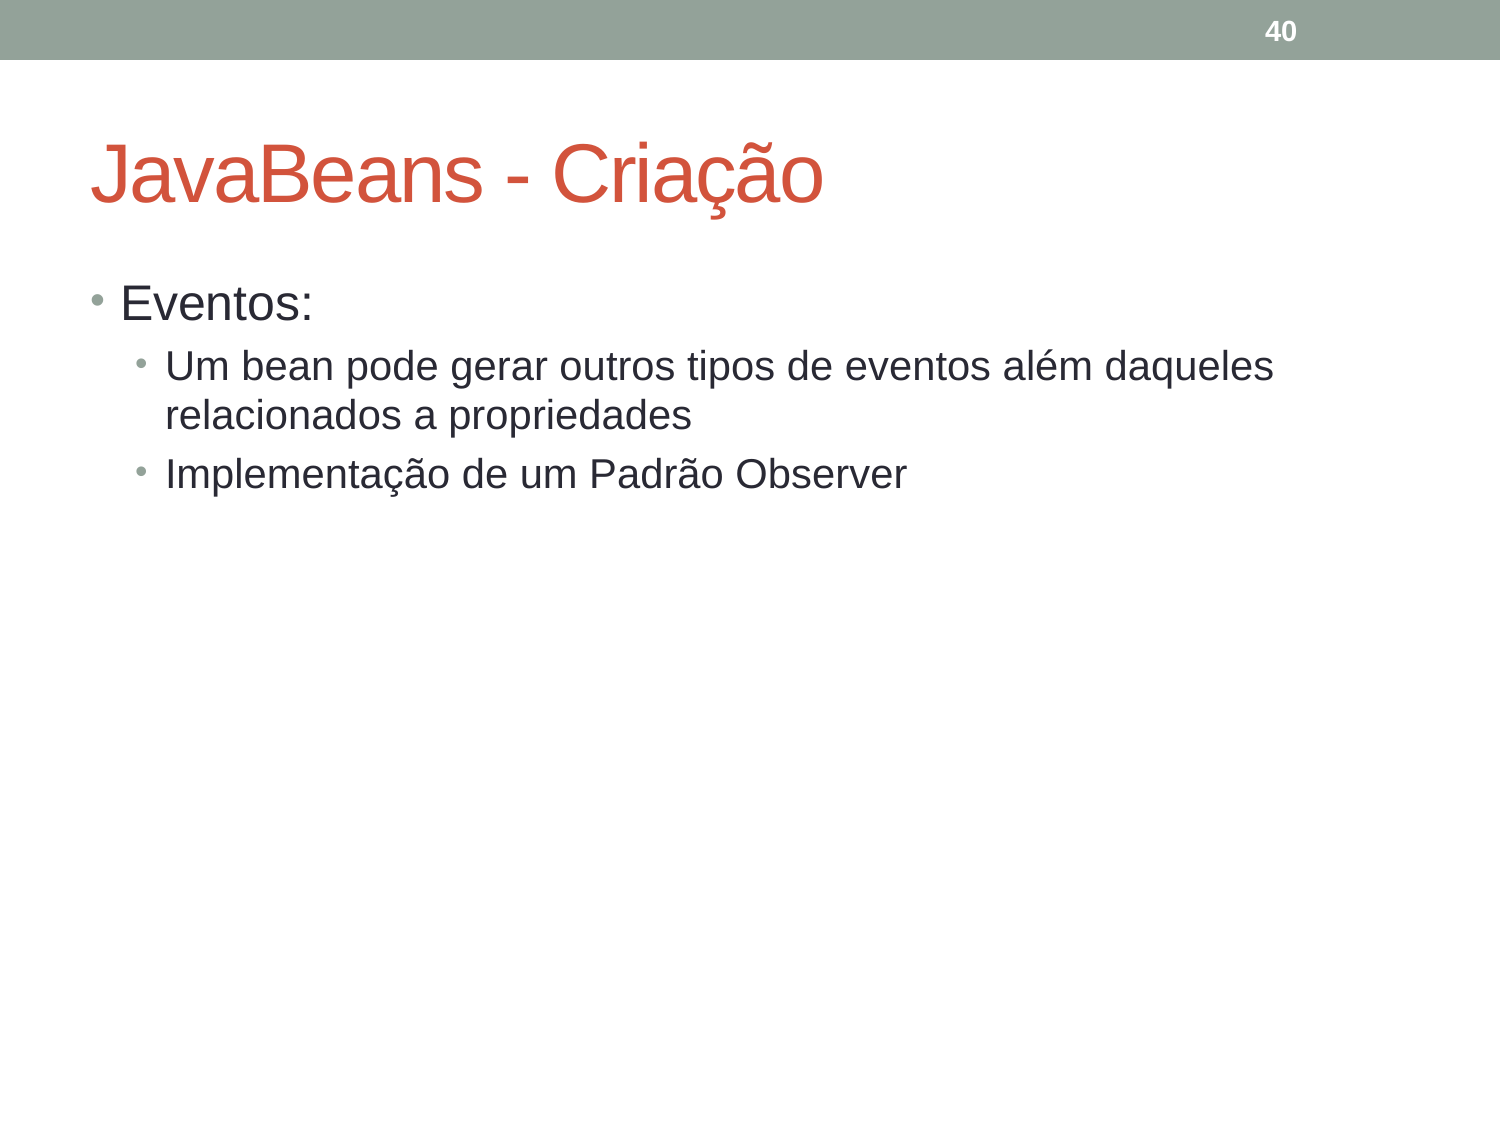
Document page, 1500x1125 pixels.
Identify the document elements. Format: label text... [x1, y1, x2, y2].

slide_number 40 [1250, 3, 1425, 57]
title JavaBeans - Criação [75, 87, 1425, 250]
list Eventos: Um bean pode gerar outros tipos de eventos além daqueles relacionados a propriedades Implementação de um Padrão Observer [75, 262, 1425, 1063]
